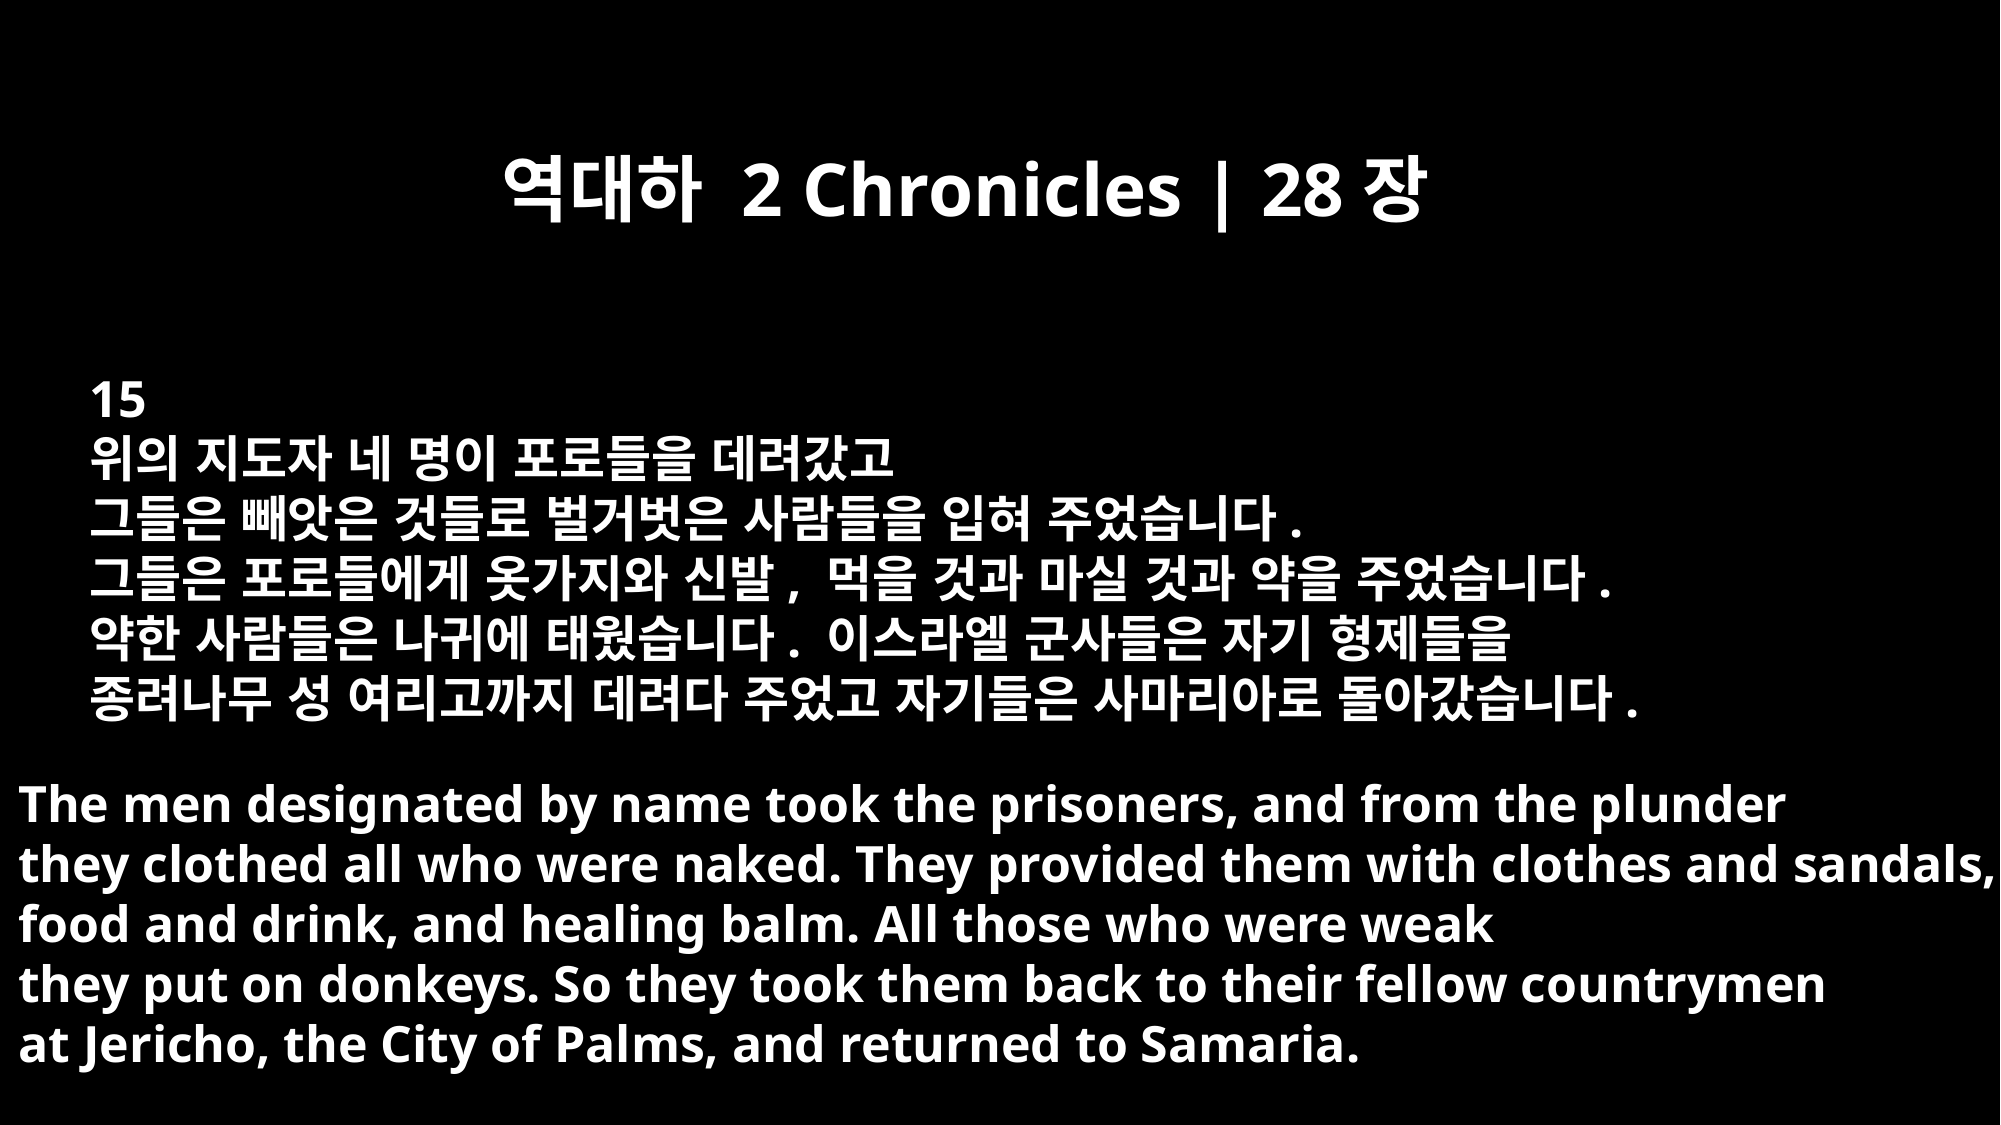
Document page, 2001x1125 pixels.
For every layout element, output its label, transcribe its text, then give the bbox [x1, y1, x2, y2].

text_box 15 위의 지도자 네 명이 포로들을 데려갔고 그들은 빼앗은 것들로 벌거벗은 사람들을 입혀 주었습니다. 그들은 포로들에게 옷가지와 신발, 먹을 것과 마실 것과 약을 주었습니다. 약한 사람들은 나귀에 태웠습니다. 이스라엘 군사들은 자기 형제들을 종려나무 성 여리고까지 데려다 주었고 자기들은 사마리아로 돌아갔습니다. [75, 359, 1655, 735]
text_box The men designated by name took the prisoners, and from the plunder they clothed all who were naked. They provided them with clothes and sandals, food and drink, and healing balm. All those who were weak they put on donkeys. So they took them back to their fellow countrymen at Jericho, the City of Palms, and returned to Samaria. [3, 764, 2000, 1080]
text_box 역대하 2 Chronicles | 28장 [487, 136, 1445, 239]
